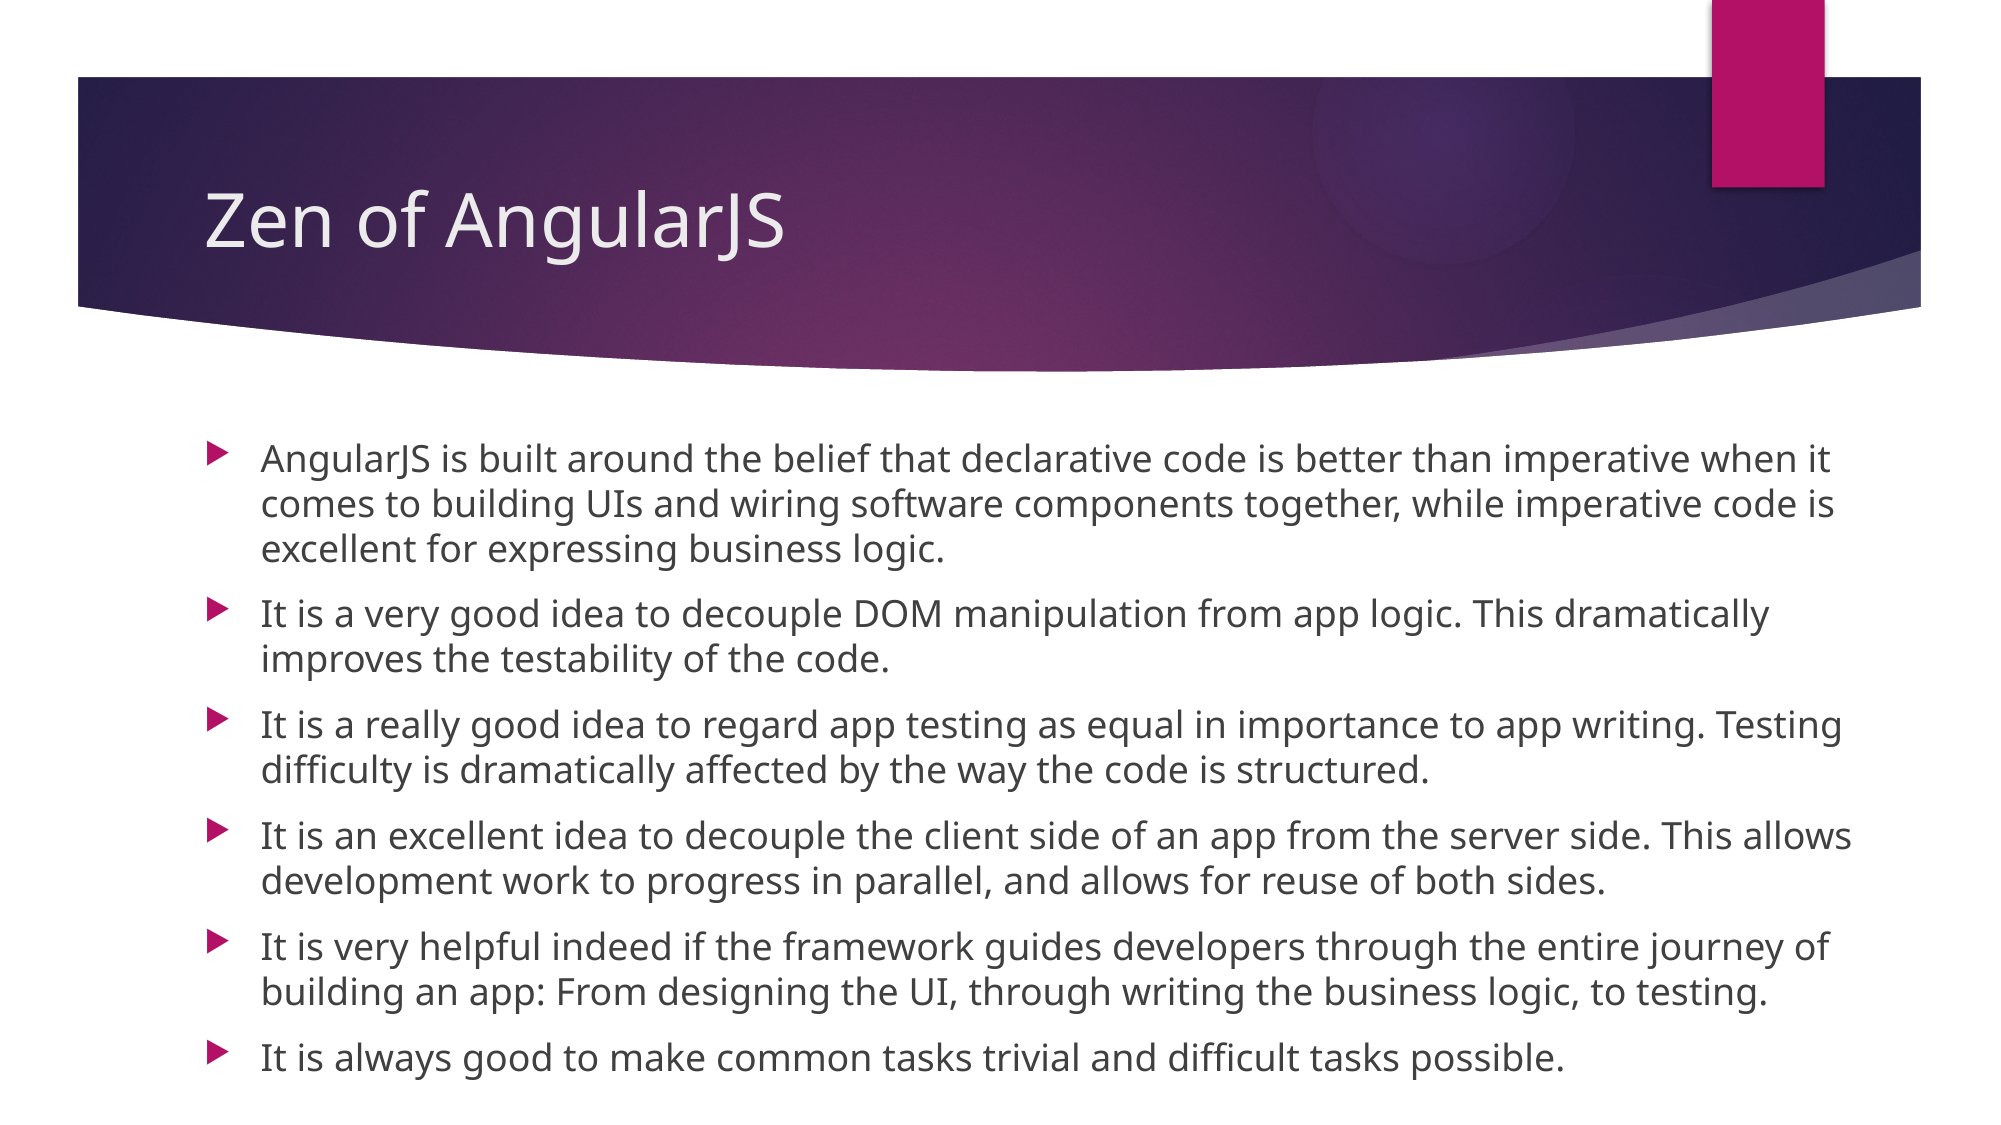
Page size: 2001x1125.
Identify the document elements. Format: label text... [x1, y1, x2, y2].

list AngularJS is built around the belief that declarative code is better than imperative when it comes to building UIs and wiring software components together, while imperative code is excellent for expressing business logic. It is a very good idea to decouple DOM manipulation from app logic. This dramatically improves the testability of the code. It is a really good idea to regard app testing as equal in importance to app writing. Testing difficulty is dramatically affected by the way the code is structured. It is an excellent idea to decouple the client side of an app from the server side. This allows development work to progress in parallel, and allows for reuse of both sides. It is very helpful indeed if the framework guides developers through the entire journey of building an app: From designing the UI, through writing the business logic, to testing. It is always good to make common tasks trivial and difficult tasks possible. [189, 427, 1900, 1094]
title Zen of AngularJS [189, 159, 1627, 276]
